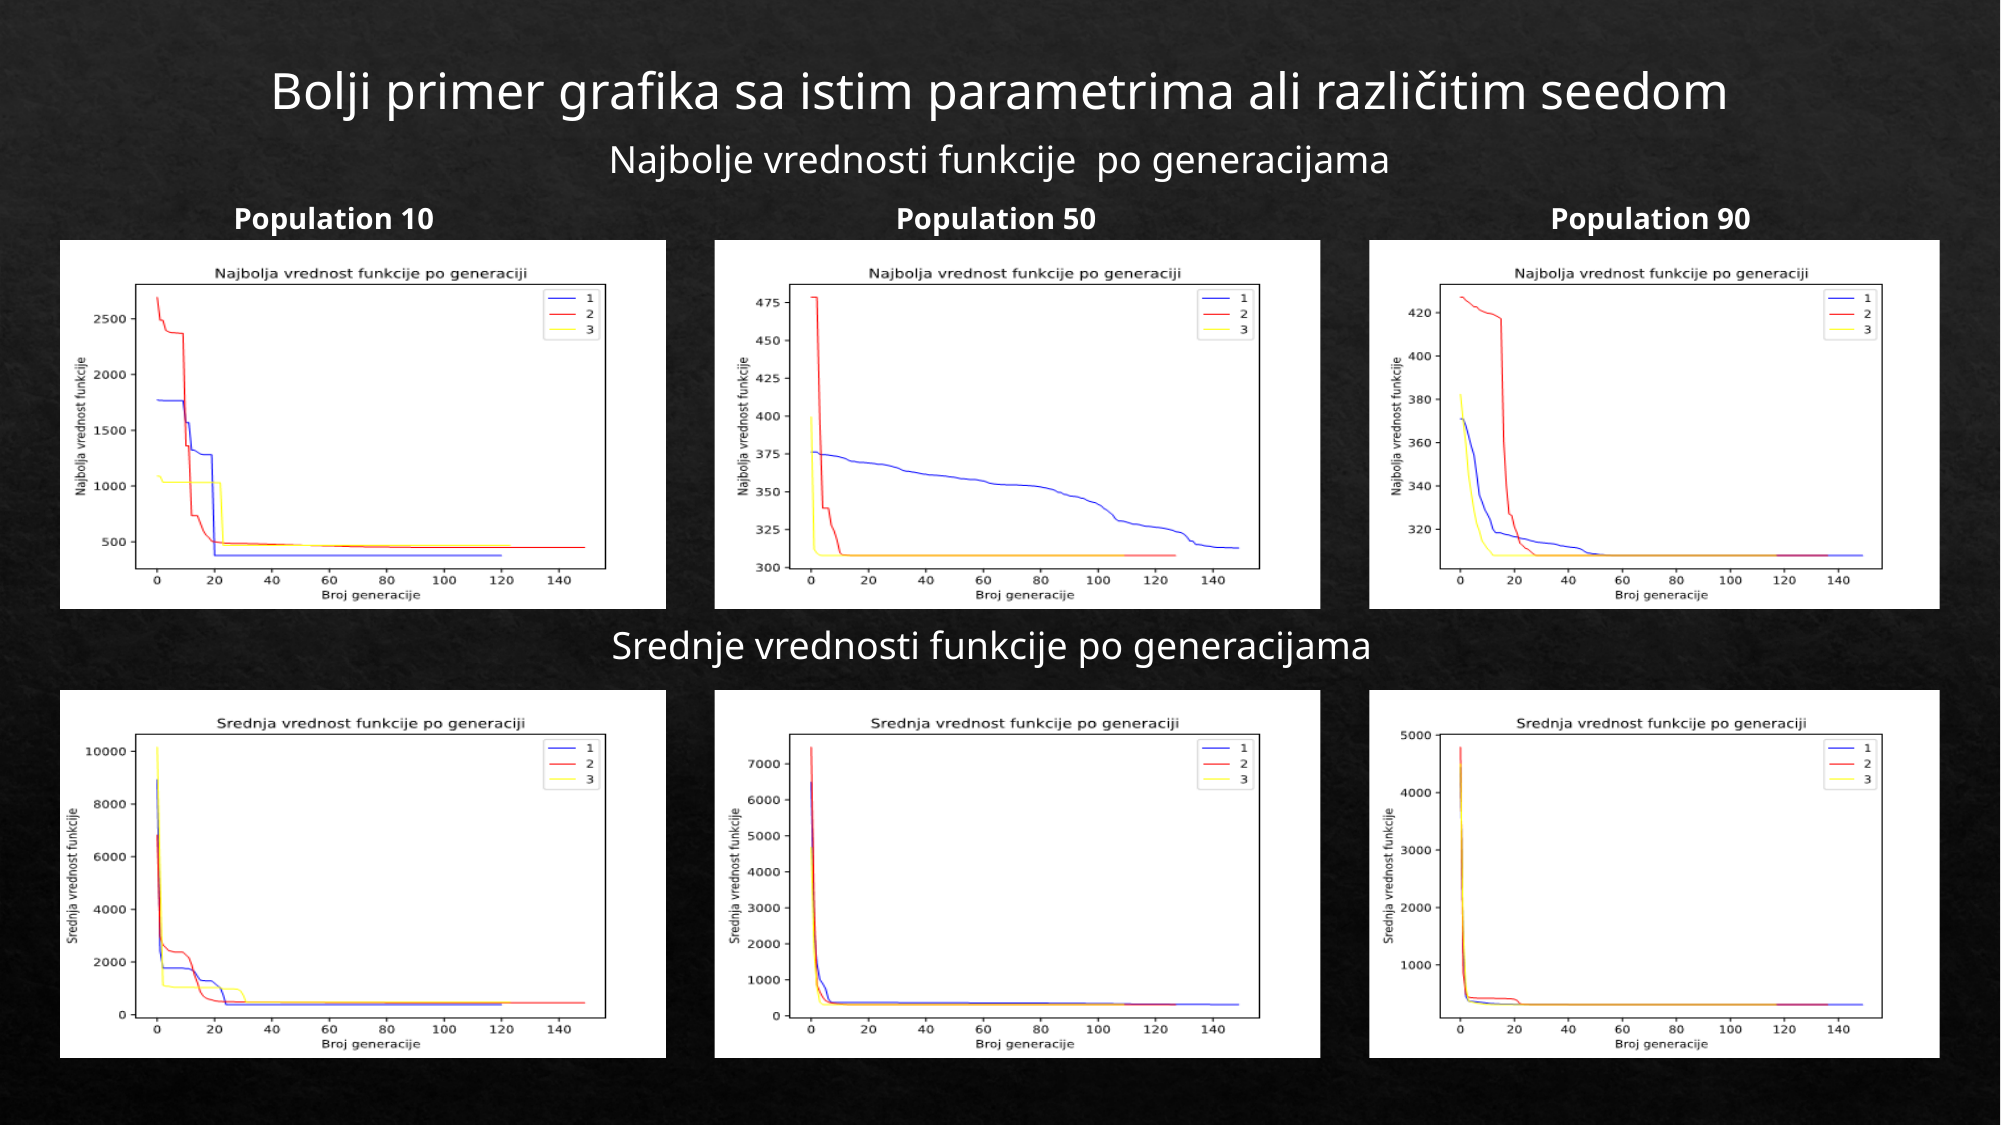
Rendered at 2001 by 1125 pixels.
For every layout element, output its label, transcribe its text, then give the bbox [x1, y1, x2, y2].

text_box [1368, 240, 1940, 609]
text_box Najbolje vrednosti funkcije po generacijama [593, 128, 1407, 189]
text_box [59, 240, 667, 609]
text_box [59, 689, 667, 1058]
text_box Srednje vrednosti funkcije po generacijama [596, 615, 1388, 720]
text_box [714, 689, 1321, 1058]
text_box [1368, 689, 1940, 1058]
text_box Population 50 [881, 192, 1154, 236]
text_box Population 90 [1535, 192, 1809, 236]
text_box Bolji primer grafika sa istim parametrima ali različitim seedom [256, 52, 1744, 127]
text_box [714, 240, 1321, 609]
text_box Population 10 [218, 192, 492, 236]
